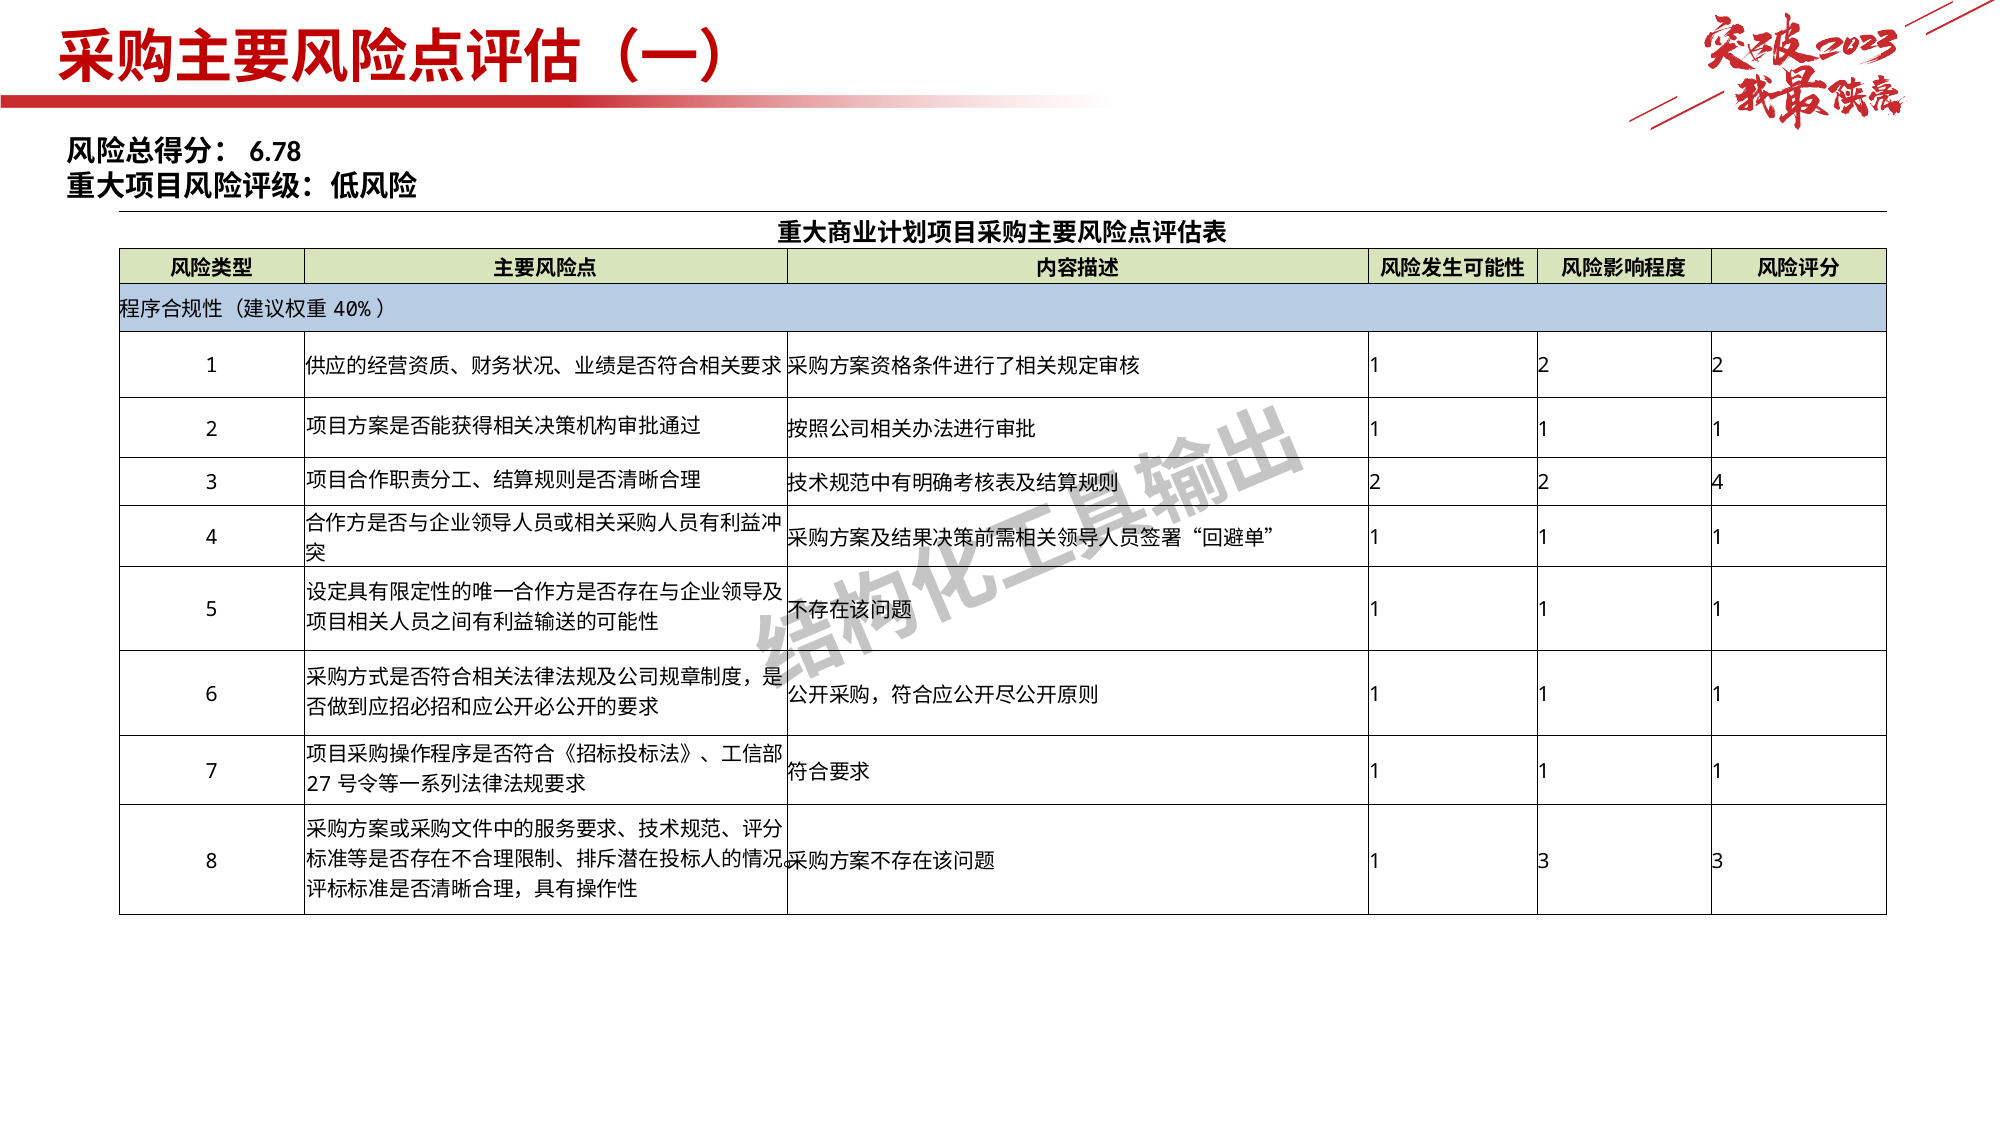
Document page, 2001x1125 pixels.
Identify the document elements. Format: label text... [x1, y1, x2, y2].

table_cell 设定具有限定性的唯一合作方是否存在与企业领导及项目相关人员之间有利益输送的可能性 [305, 567, 787, 650]
table_cell 3 [120, 458, 304, 505]
table_cell 按照公司相关办法进行审批 [788, 398, 1368, 457]
table_cell 1 [1538, 567, 1711, 650]
table_cell 6 [120, 651, 304, 735]
table_cell 3 [1538, 805, 1711, 914]
table_cell 1 [1369, 736, 1537, 804]
table_cell 合作方是否与企业领导人员或相关采购人员有利益冲突 [305, 506, 787, 566]
table_cell 公开采购，符合应公开尽公开原则 [788, 651, 1368, 735]
table_cell 2 [1712, 334, 1886, 397]
table_cell 采购方案不存在该问题 [788, 805, 1368, 914]
table_cell 项目方案是否能获得相关决策机构审批通过 [305, 398, 787, 457]
table_cell 1 [1369, 506, 1537, 566]
table_cell 采购方式是否符合相关法律法规及公司规章制度，是否做到应招必招和应公开必公开的要求 [305, 651, 787, 735]
table_cell 1 [1712, 567, 1886, 650]
table_cell 供应的经营资质、财务状况、业绩是否符合相关要求 [305, 334, 787, 397]
table_cell 1 [1538, 736, 1711, 804]
table_cell 项目采购操作程序是否符合《招标投标法》、工信部27号令等一系列法律法规要求 [305, 736, 787, 804]
table_cell 2 [120, 398, 304, 457]
text_box 采购主要风险点评估（一） [43, 18, 1236, 91]
table_cell 采购方案资格条件进行了相关规定审核 [788, 334, 1368, 397]
table_cell 项目合作职责分工、结算规则是否清晰合理 [305, 458, 787, 505]
table_cell 5 [120, 567, 304, 650]
table_cell 1 [1369, 567, 1537, 650]
table_cell 1 [1538, 506, 1711, 566]
table_cell 采购方案或采购文件中的服务要求、技术规范、评分标准等是否存在不合理限制、排斥潜在投标人的情况。评标标准是否清晰合理，具有操作性 [305, 805, 787, 914]
table_cell 2 [1538, 334, 1711, 397]
table_cell 2 [1369, 458, 1537, 505]
table_cell 1 [1712, 651, 1886, 735]
table_cell 1 [1712, 736, 1886, 804]
table_cell 1 [1369, 651, 1537, 735]
table_cell 4 [1712, 458, 1886, 505]
table_cell 3 [1712, 805, 1886, 914]
table_cell 采购方案及结果决策前需相关领导人员签署“回避单” [788, 506, 1368, 566]
table_cell 技术规范中有明确考核表及结算规则 [788, 458, 1368, 505]
table_cell 1 [1712, 398, 1886, 457]
picture [0, 95, 1145, 108]
table_cell 1 [1369, 398, 1537, 457]
table_cell 7 [120, 736, 304, 804]
table_cell 1 [1369, 805, 1537, 914]
table_cell 1 [1712, 506, 1886, 566]
table_cell 不存在该问题 [788, 567, 1368, 650]
picture [1629, 0, 2000, 132]
table_cell 1 [1538, 651, 1711, 735]
table_cell 8 [120, 805, 304, 914]
table_cell 符合要求 [788, 736, 1368, 804]
table_cell 4 [120, 506, 304, 566]
text_box 风险总得分：6.78 重大项目风险评级：低风险 [52, 124, 1927, 334]
table_cell 1 [1538, 398, 1711, 457]
table_cell 1 [120, 334, 304, 397]
table_cell 2 [1538, 458, 1711, 505]
table_cell 1 [1369, 334, 1537, 397]
